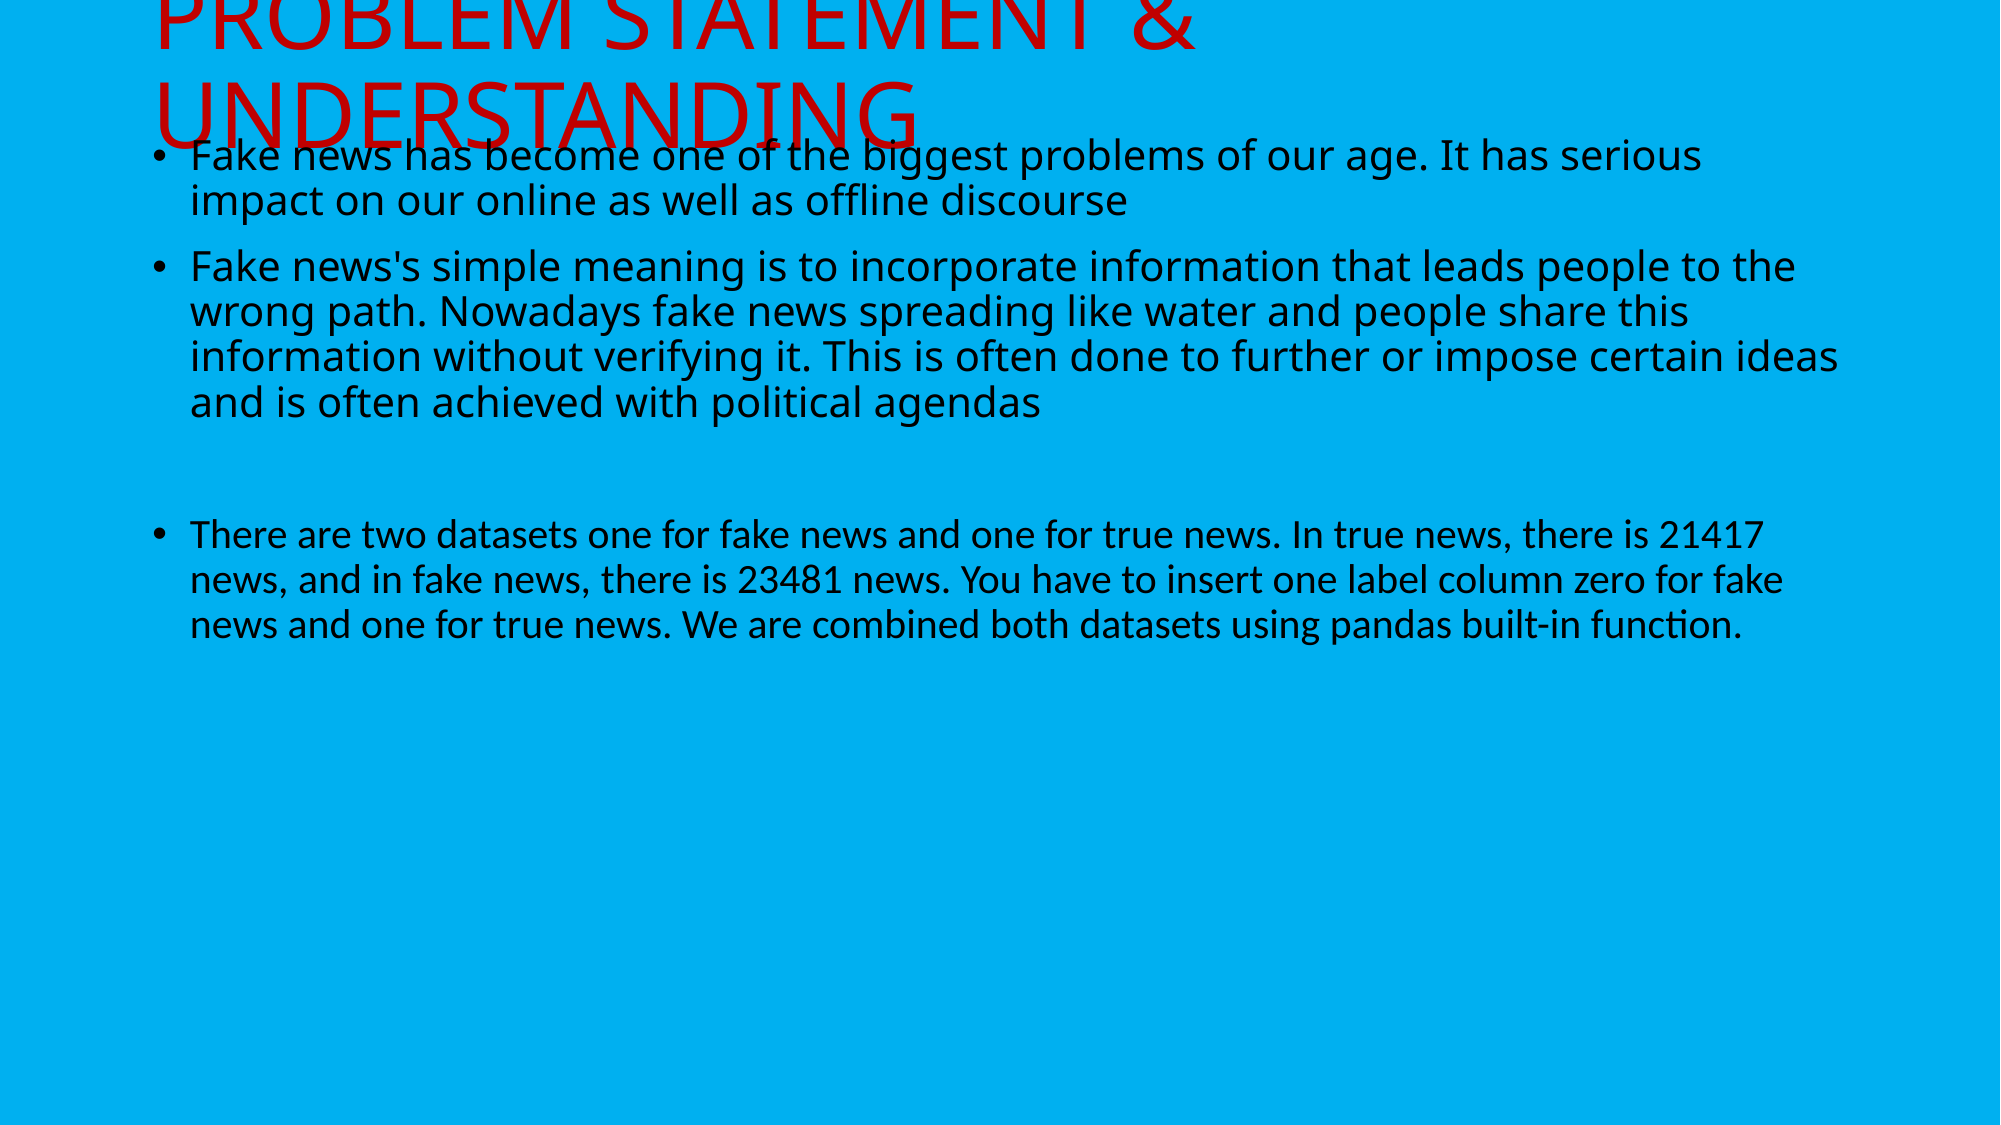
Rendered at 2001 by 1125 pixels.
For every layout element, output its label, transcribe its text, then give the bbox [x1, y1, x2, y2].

title PROBLEM STATEMENT & UNDERSTANDING [137, 10, 1863, 127]
list Fake news has become one of the biggest problems of our age. It has serious impact on our online as well as offline discourse Fake news's simple meaning is to incorporate information that leads people to the wrong path. Nowadays fake news spreading like water and people share this information without verifying it. This is often done to further or impose certain ideas and is often achieved with political agendas There are two datasets one for fake news and one for true news. In true news, there is 21417 news, and in fake news, there is 23481 news. You have to insert one label column zero for fake news and one for true news. We are combined both datasets using pandas built-in function. [137, 127, 1863, 1014]
